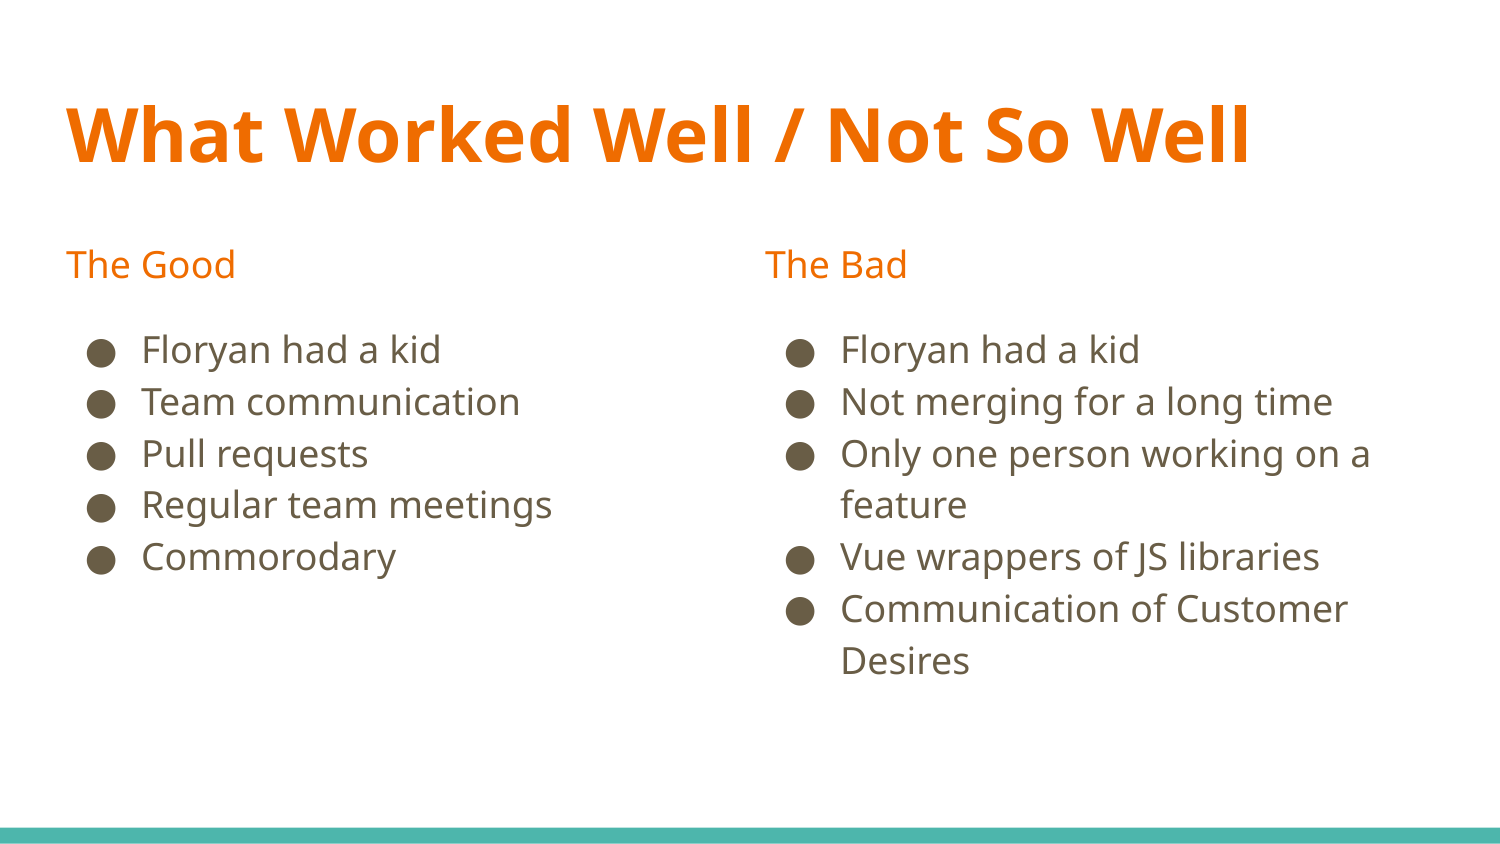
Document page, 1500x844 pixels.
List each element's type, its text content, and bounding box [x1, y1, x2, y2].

list The Bad Floryan had a kid Not merging for a long time Only one person working on a feature Vue wrappers of JS libraries Communication of Customer Desires [750, 219, 1432, 762]
list The Good Floryan had a kid Team communication Pull requests Regular team meetings Commorodary [51, 219, 734, 762]
title What Worked Well / Not So Well [51, 72, 1449, 189]
